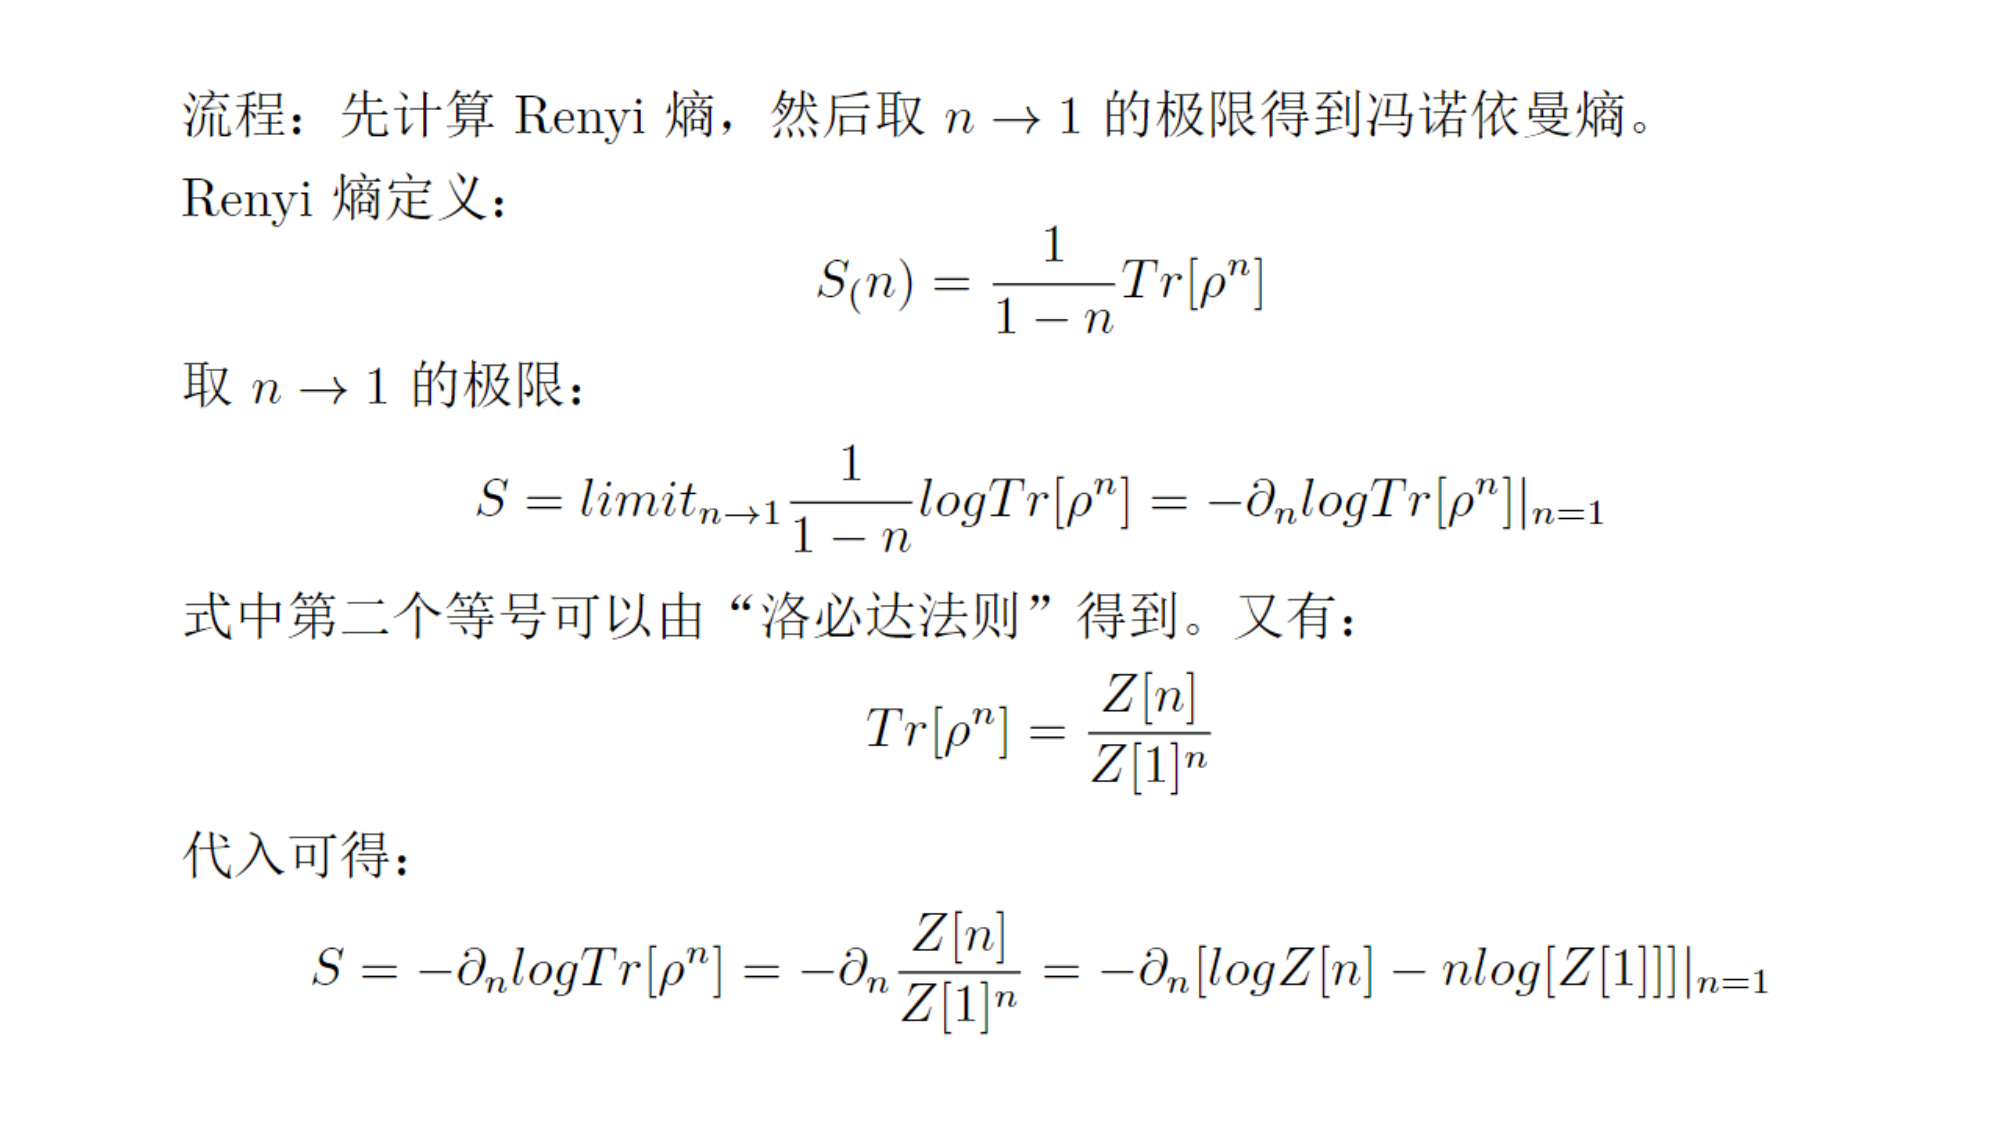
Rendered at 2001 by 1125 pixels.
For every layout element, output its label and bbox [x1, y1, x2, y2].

picture [142, 74, 1858, 1051]
